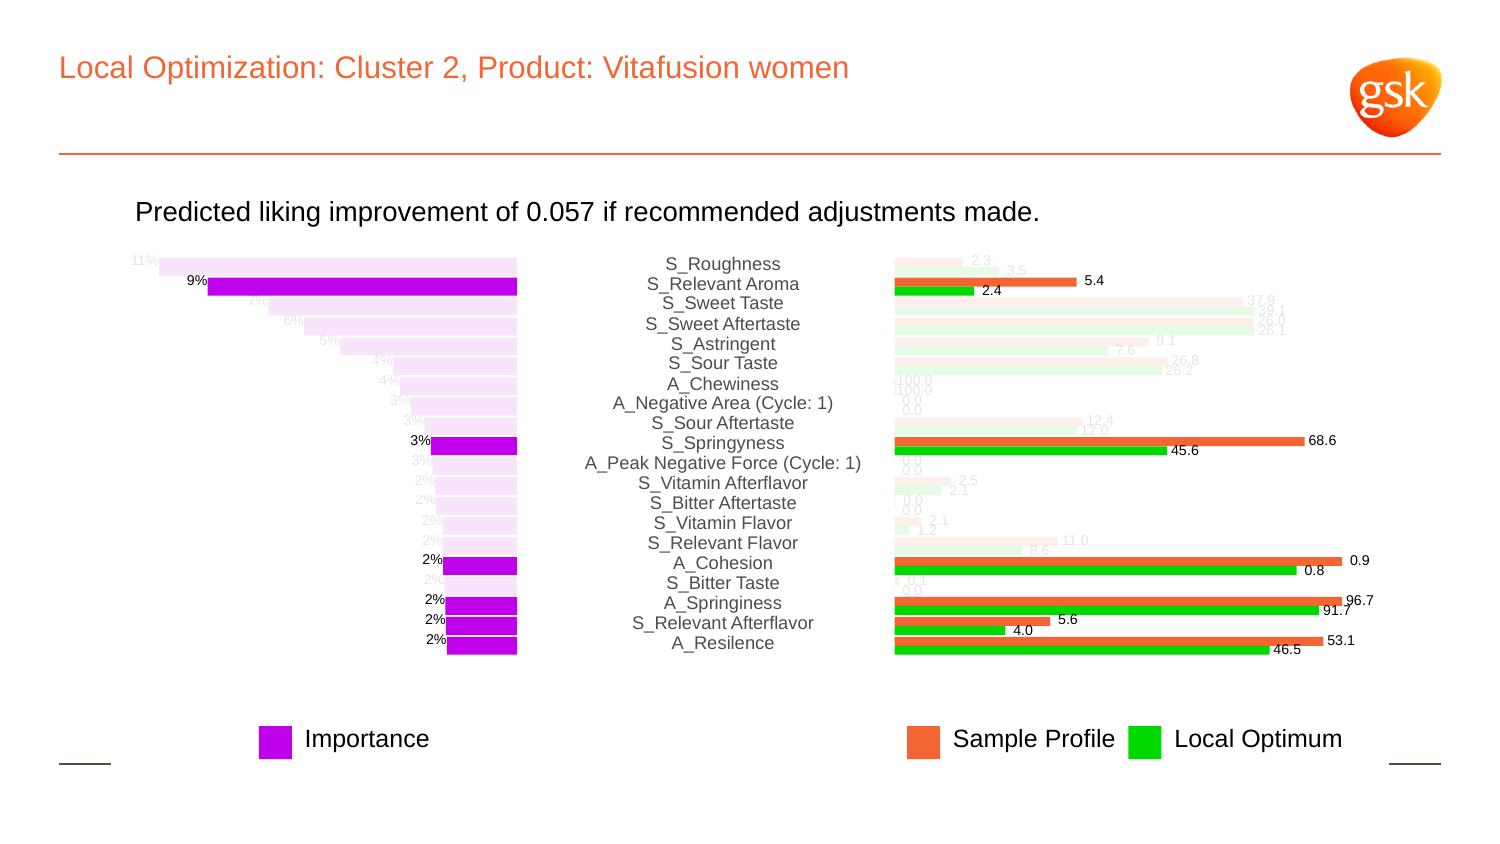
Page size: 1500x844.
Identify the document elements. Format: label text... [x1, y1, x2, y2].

title Local Optimization: Cluster 2, Product: Vitafusion women [58, 47, 1302, 86]
picture [1333, 38, 1457, 157]
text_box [112, 194, 1388, 796]
